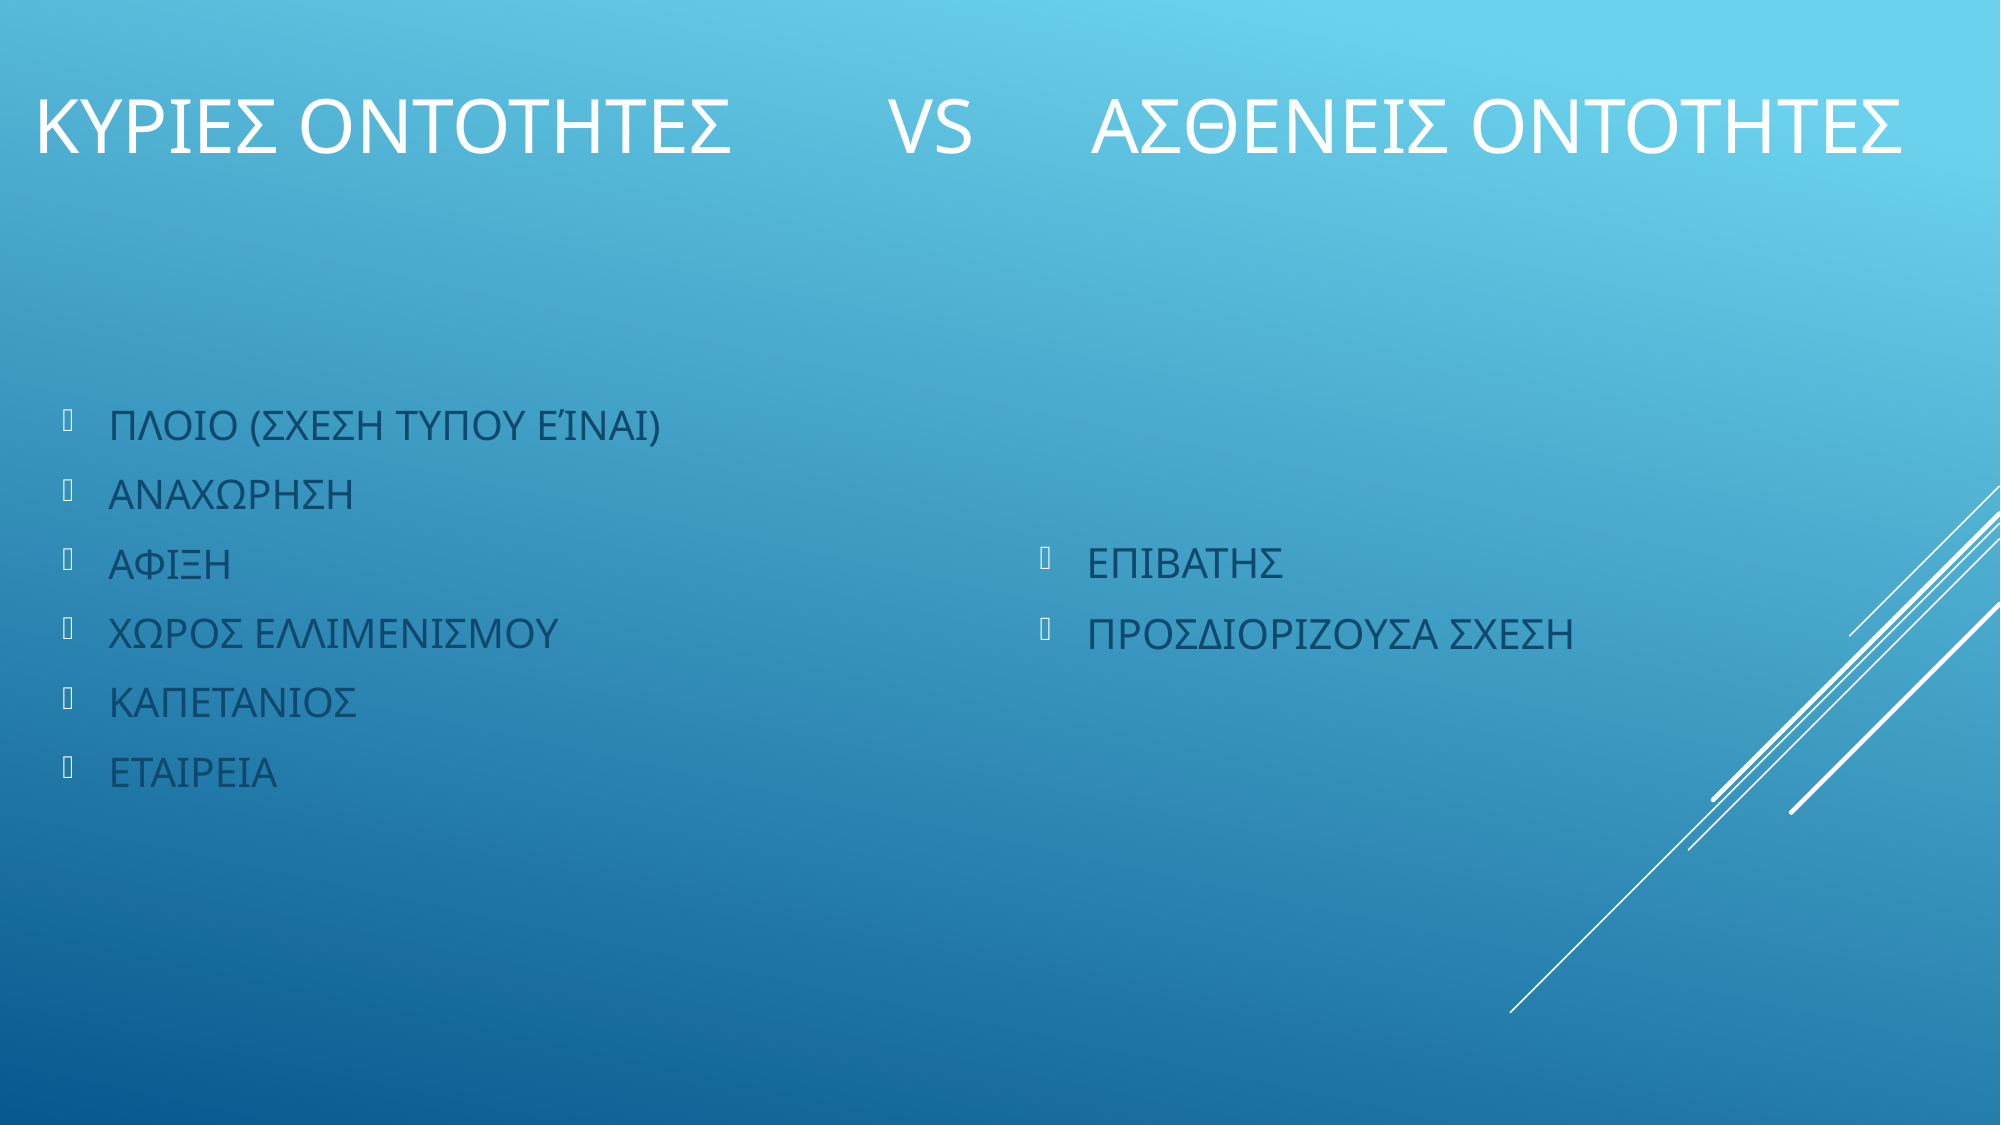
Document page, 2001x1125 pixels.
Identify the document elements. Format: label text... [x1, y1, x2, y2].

list ΠΛΟΙΟ (ΣΧΕΣΗ ΤΥΠΟΥ ΕΊΝΑΙ) ΑΝΑΧΩΡΗΣΗ ΑΦΙΞΗ ΧΩΡΟΣ ΕΛΛΙΜΕΝΙΣΜΟΥ ΚΑΠΕΤΑΝΙΟΣ ΕΤΑΙΡΕΙΑ [47, 390, 981, 805]
text_box ΕΠΙΒΑΤΗΣ ΠΡΟΣΔΙΟΡΙΖΟΥΣΑ ΣΧΕΣΗ [1024, 390, 1958, 805]
title Κυριεσ οντοτητεσ vs ΑΣΘΕΝΕΙΣ ΟΝΤΟΤΗΤΕΣ [18, 0, 2000, 248]
